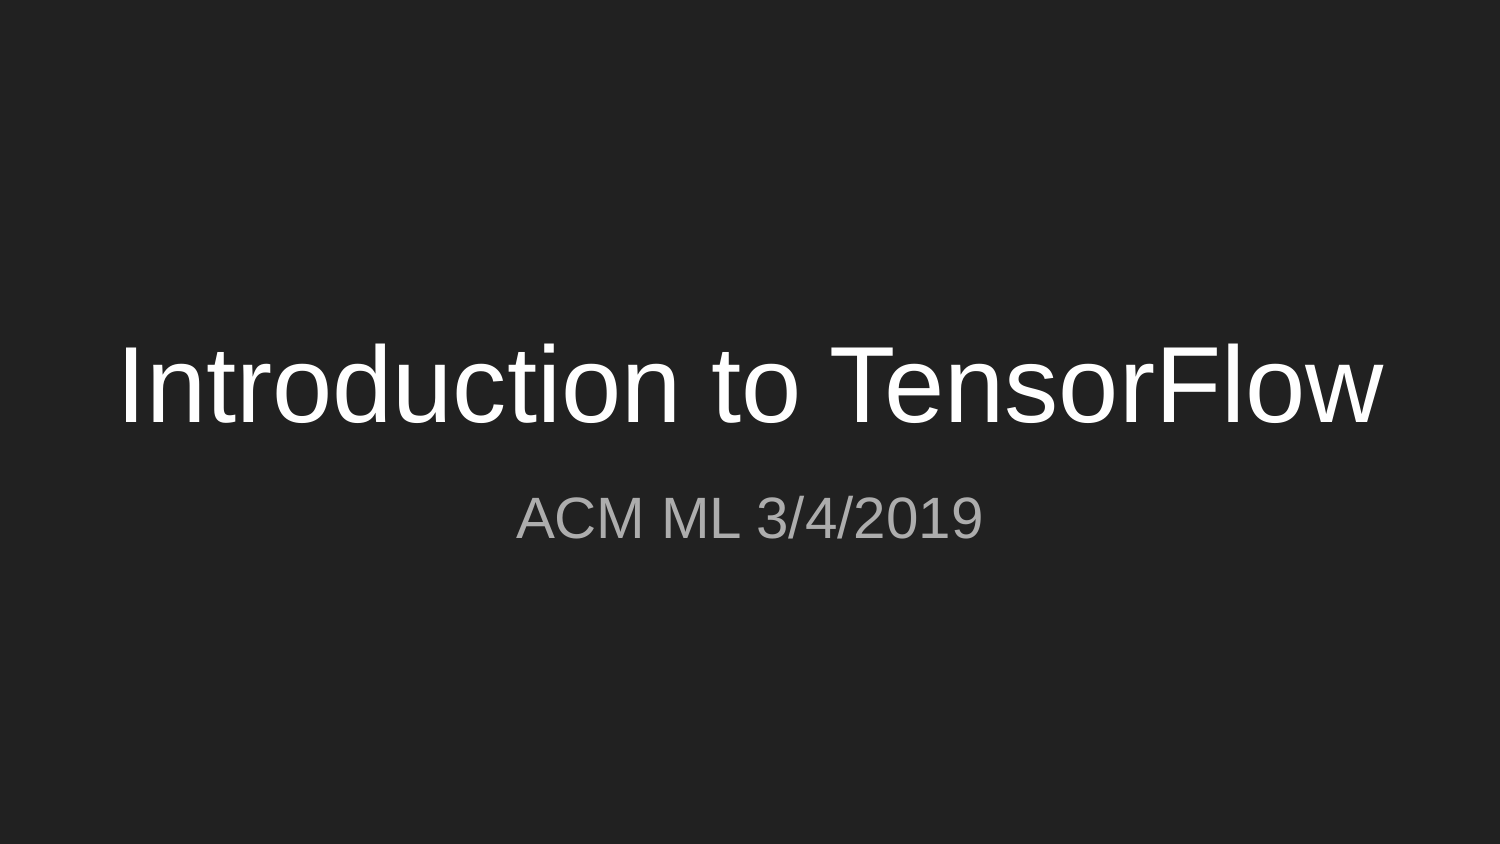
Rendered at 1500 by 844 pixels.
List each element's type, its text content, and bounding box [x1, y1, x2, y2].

title Introduction to TensorFlow [51, 122, 1449, 459]
subtitle ACM ML 3/4/2019 [51, 464, 1449, 595]
